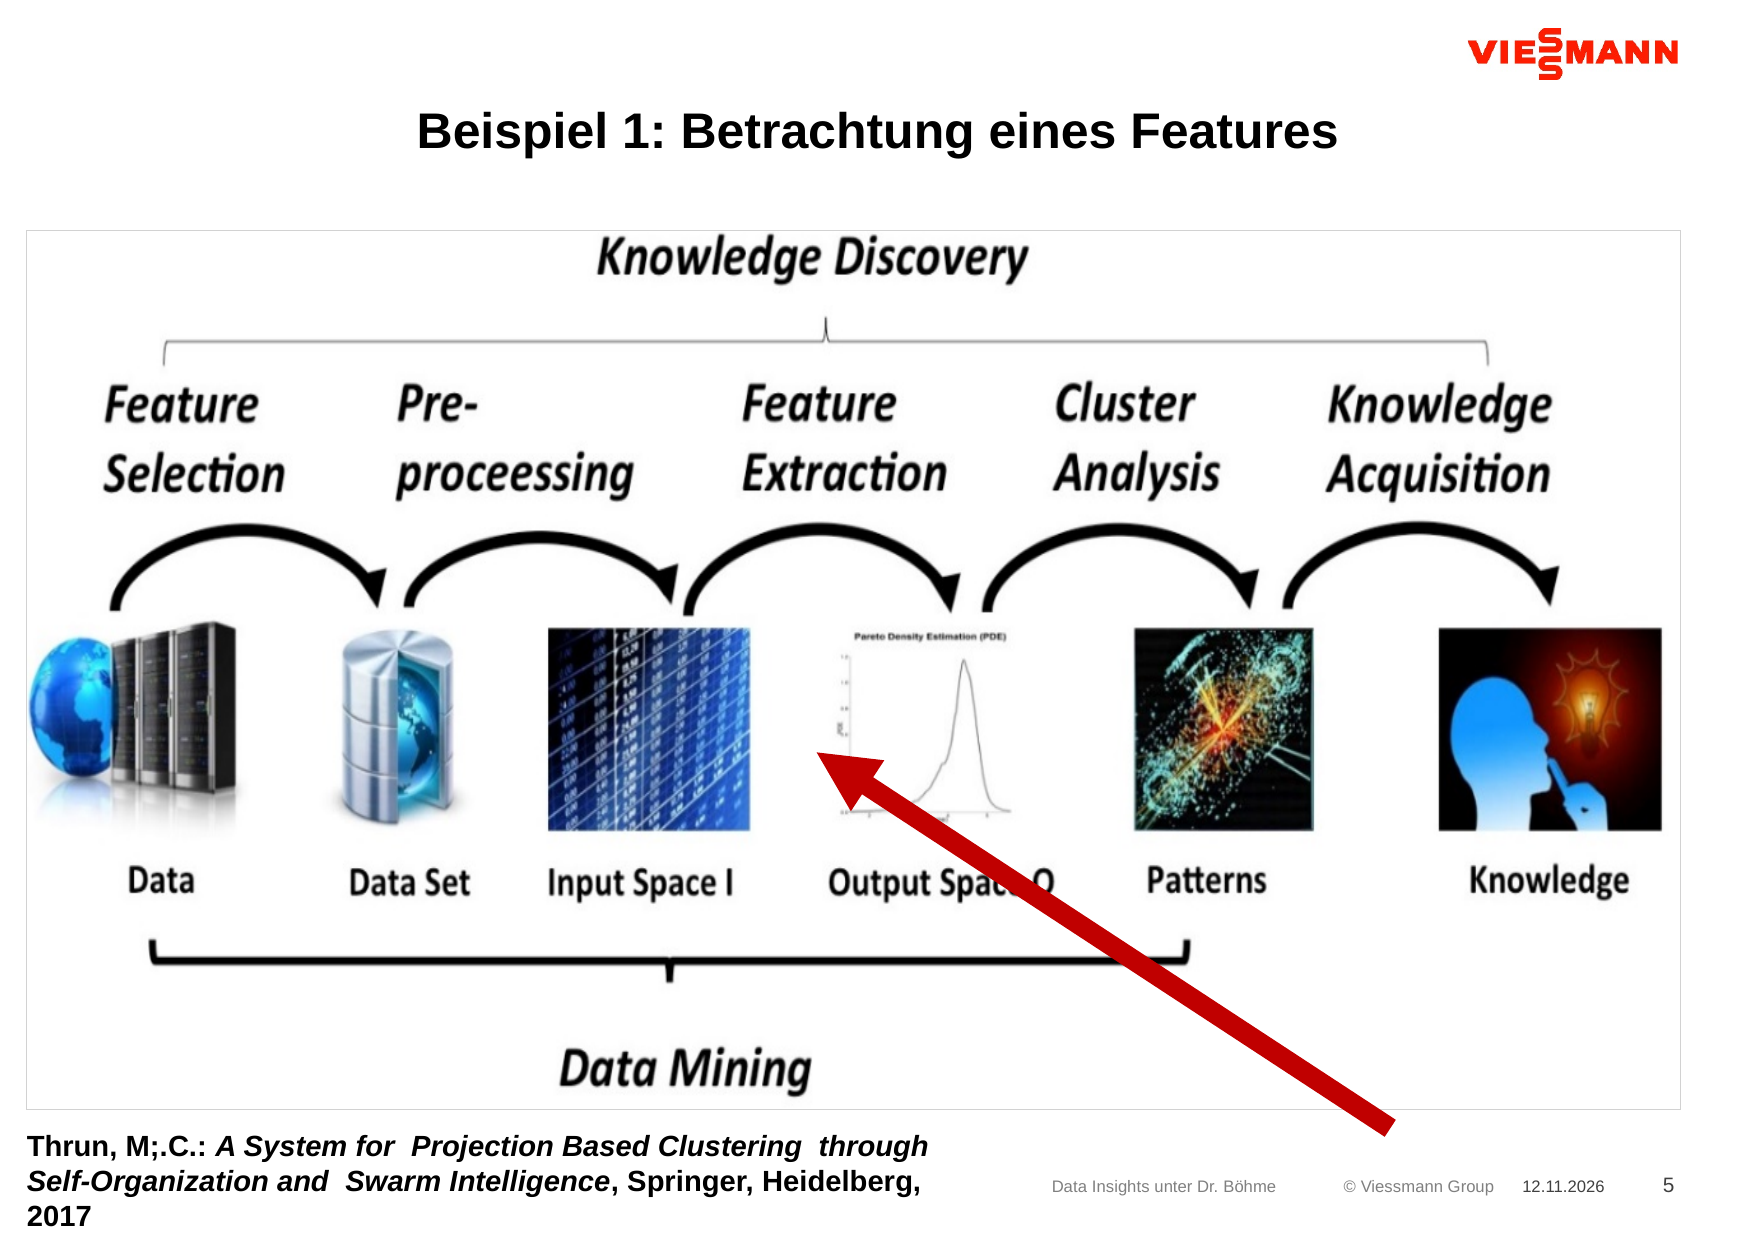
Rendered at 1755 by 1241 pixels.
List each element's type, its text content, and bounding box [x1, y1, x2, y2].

picture [26, 230, 1681, 1110]
slide_number 5 [1619, 1166, 1675, 1197]
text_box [816, 752, 1391, 1129]
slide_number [1522, 1166, 1611, 1197]
title Beispiel 1: Betrachtung eines Features [75, 98, 1681, 210]
list Thrun, M;.C.: A System for Projection Based Clustering through Self-Organization and Swarm Intelligence, Springer, Heidelberg, 2017 [26, 1202, 930, 1232]
footer Data Insights unter Dr. Böhme [579, 1166, 1277, 1197]
